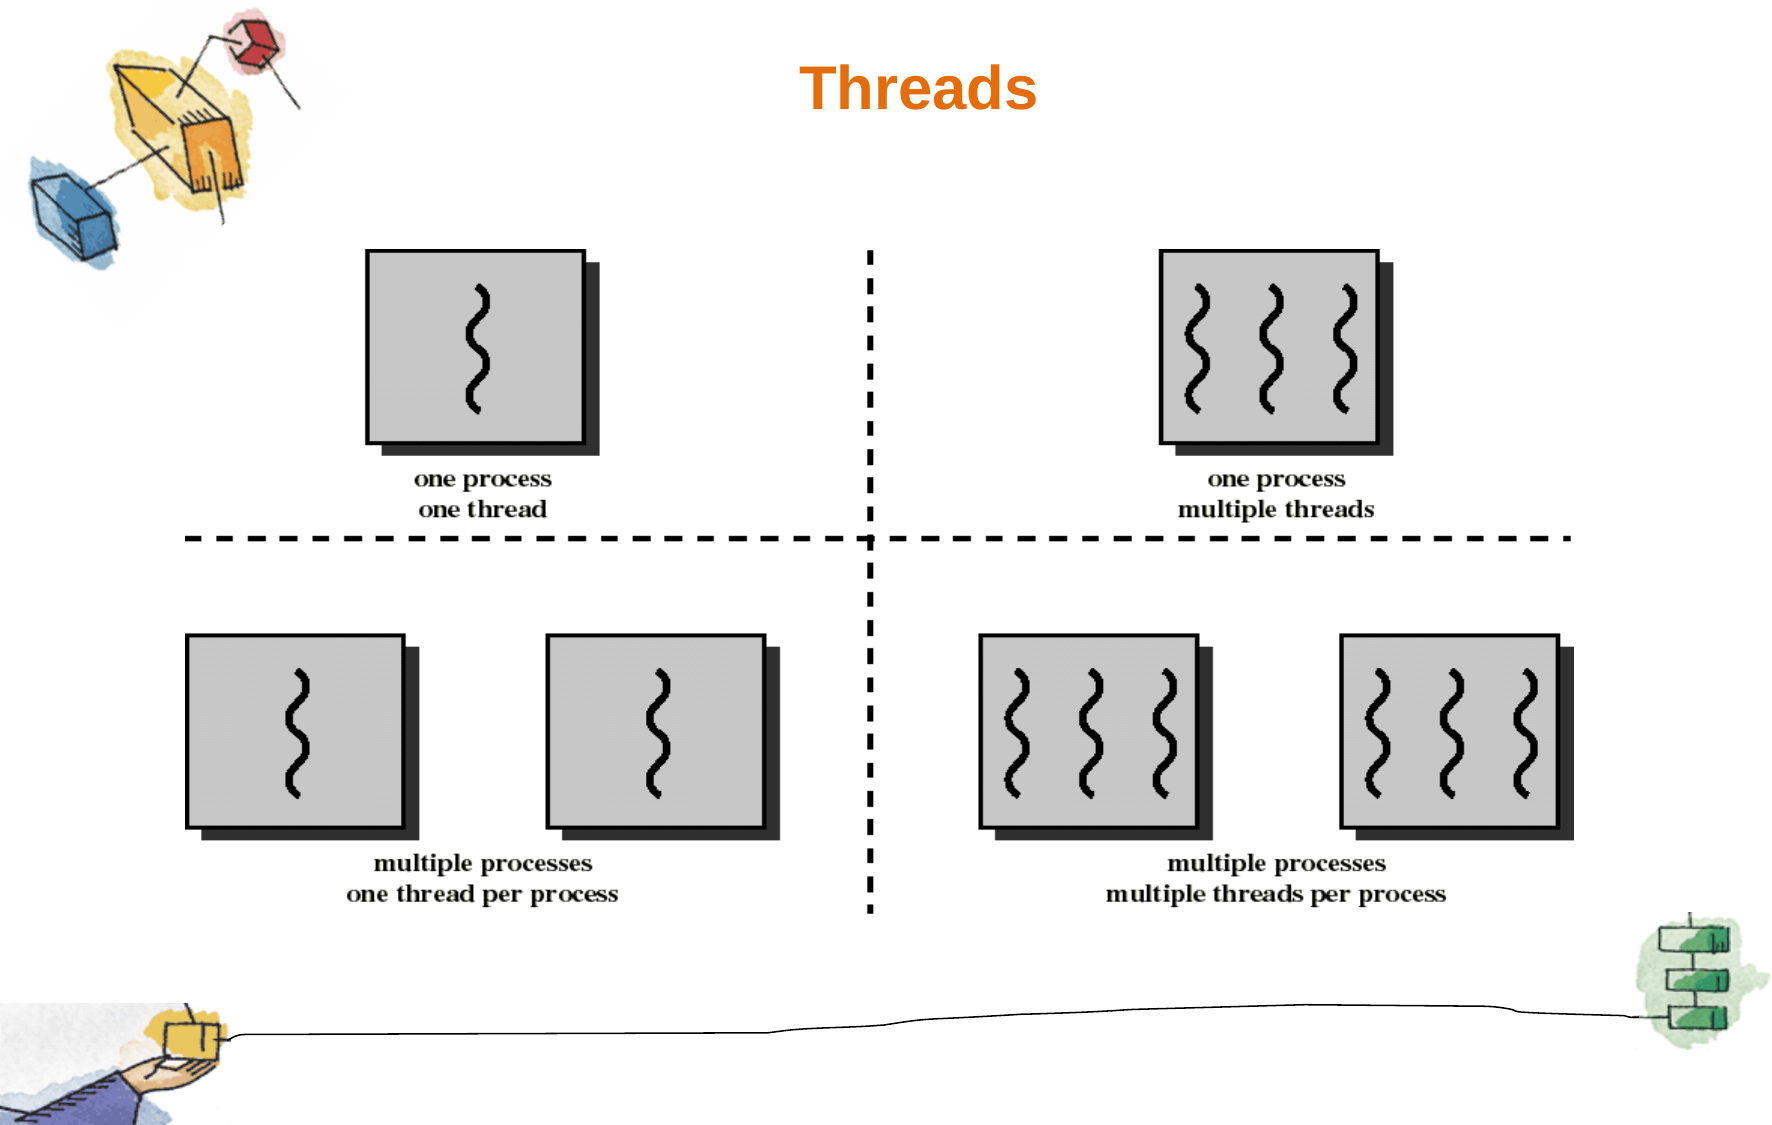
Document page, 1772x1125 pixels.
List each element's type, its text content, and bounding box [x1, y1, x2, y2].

picture [0, 0, 314, 328]
picture [0, 1003, 231, 1125]
picture [1633, 912, 1772, 1050]
title Threads [160, 24, 1678, 130]
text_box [185, 249, 1574, 938]
